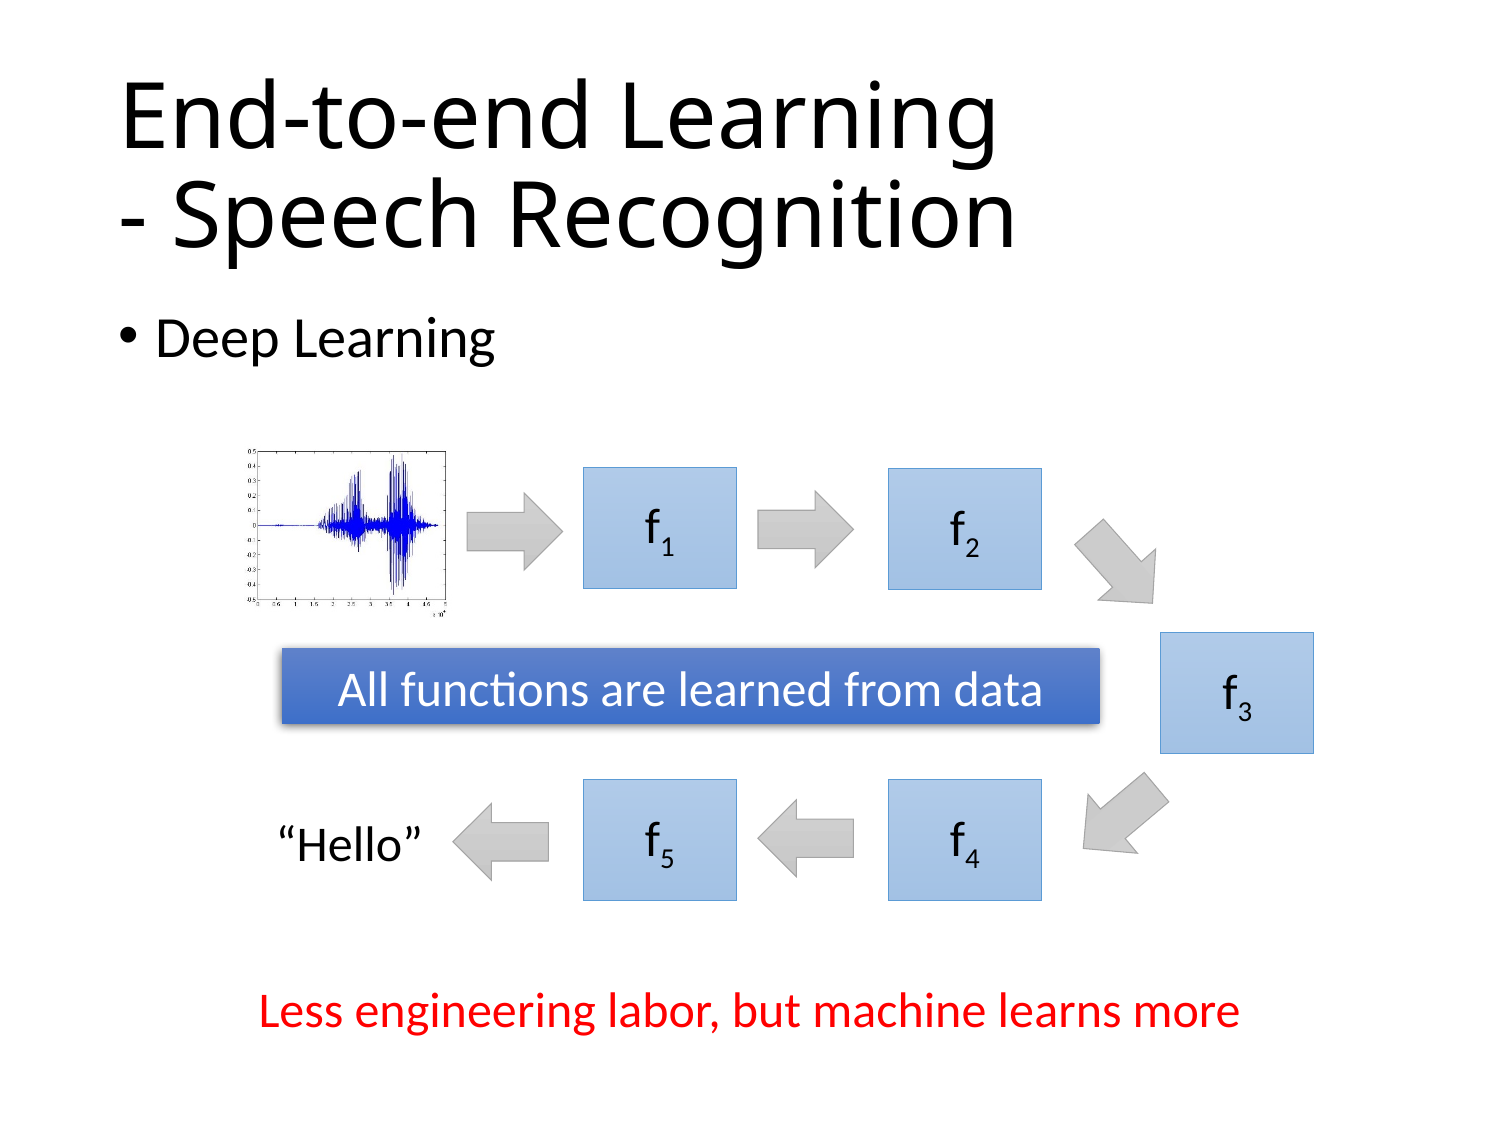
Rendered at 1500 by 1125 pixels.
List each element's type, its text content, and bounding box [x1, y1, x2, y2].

text_box f1 [583, 467, 737, 589]
text_box f5 [583, 779, 737, 901]
text_box [757, 489, 855, 570]
text_box f2 [888, 468, 1042, 590]
text_box Less engineering labor, but machine learns more [186, 970, 1314, 1046]
text_box All functions are learned from data [282, 648, 1100, 724]
text_box [452, 802, 549, 882]
text_box f4 [888, 779, 1042, 901]
text_box f3 [1160, 632, 1314, 754]
text_box “Hello” [243, 803, 456, 879]
text_box [757, 798, 854, 878]
text_box [1082, 771, 1170, 854]
text_box [468, 491, 564, 572]
title End-to-end Learning - Speech Recognition [103, 59, 1397, 278]
picture [226, 437, 468, 619]
list Deep Learning [103, 299, 1397, 1014]
text_box [1073, 518, 1157, 604]
